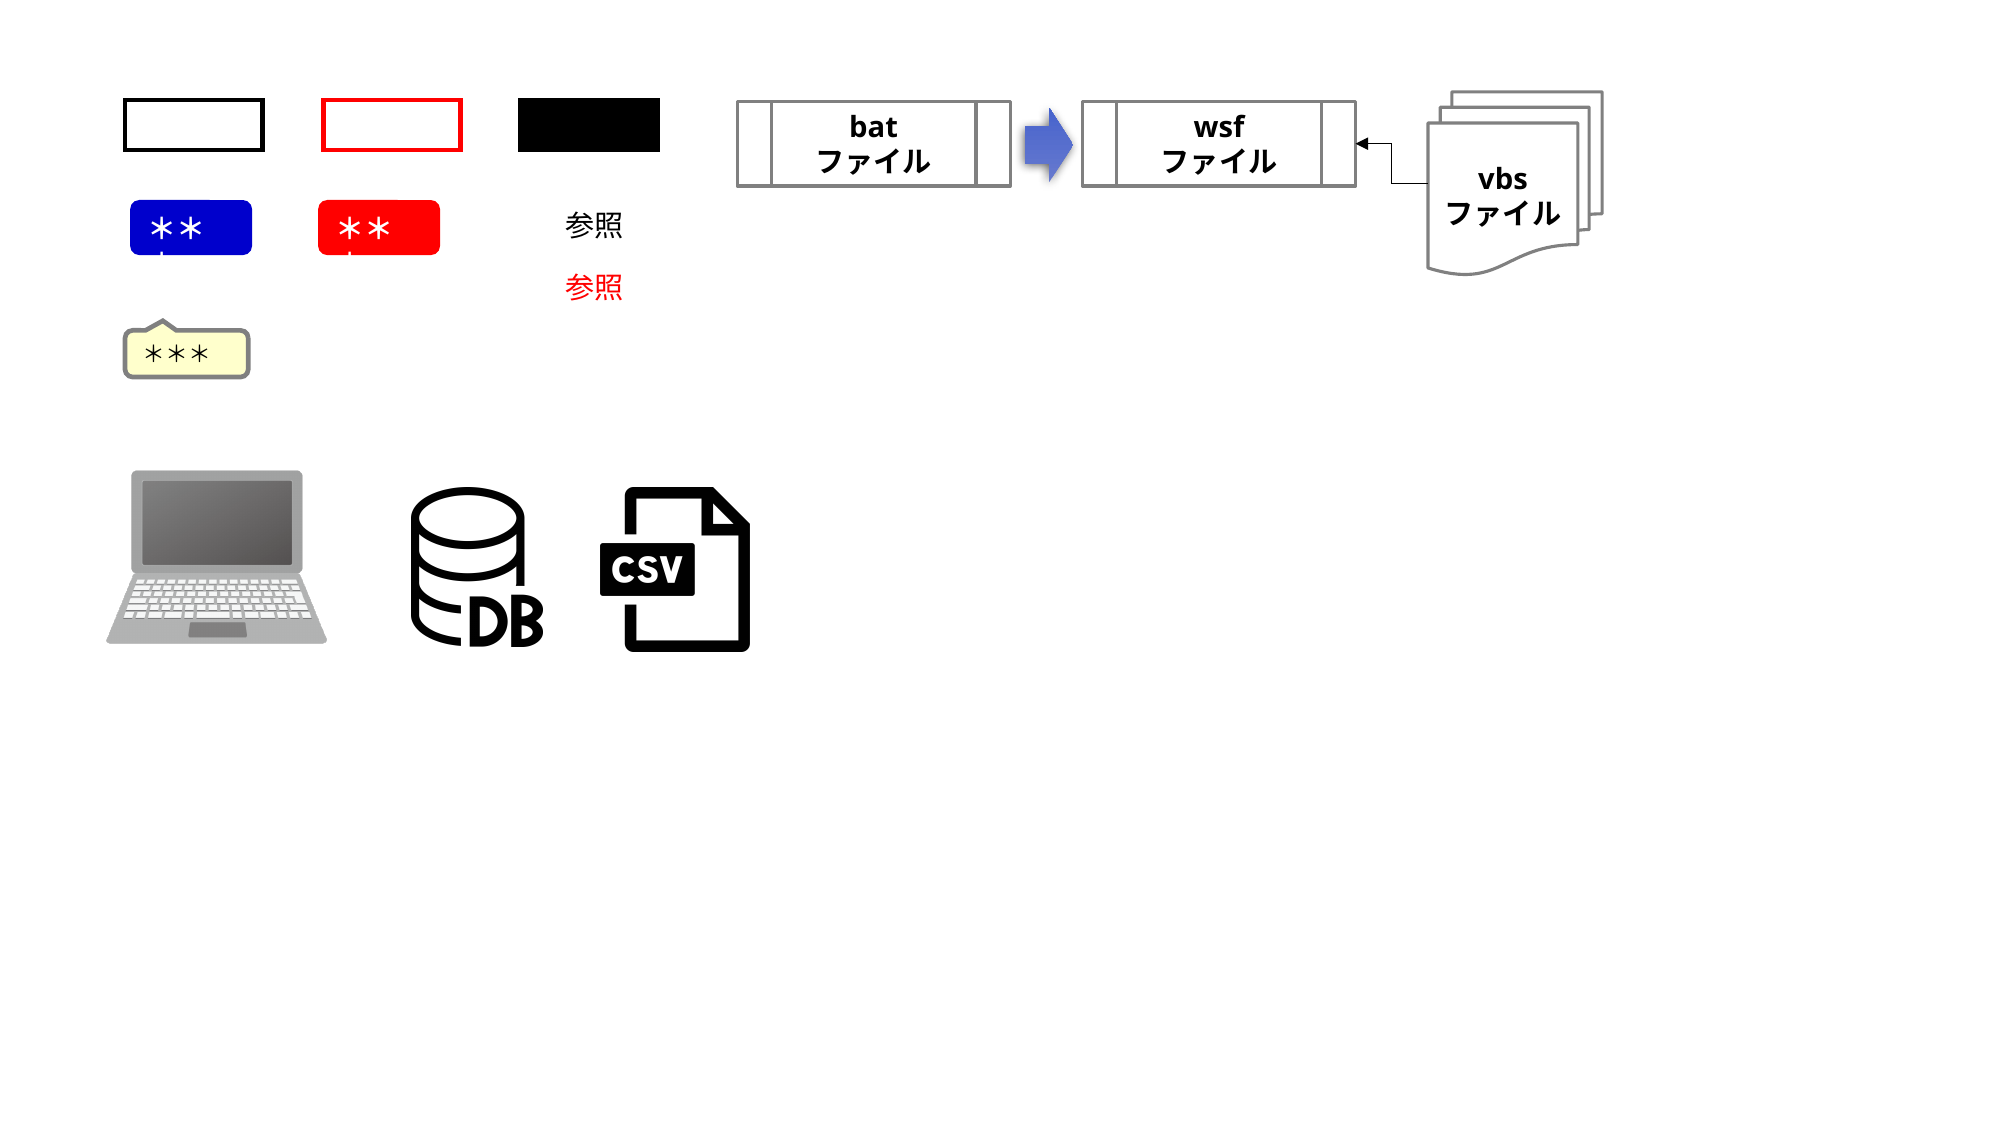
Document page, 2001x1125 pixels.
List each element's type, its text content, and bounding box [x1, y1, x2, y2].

text_box [519, 99, 659, 151]
text_box 参照 [550, 262, 639, 312]
text_box vbs ファイル [1427, 91, 1603, 275]
text_box bat ファイル [737, 101, 1011, 187]
text_box wsf ファイル [1082, 101, 1356, 187]
text_box ＊＊＊ [130, 199, 253, 256]
text_box ＊＊＊ [124, 320, 249, 378]
text_box [1025, 107, 1074, 183]
text_box 参照 [550, 199, 639, 250]
text_box [124, 99, 263, 151]
text_box [322, 99, 462, 151]
picture [599, 487, 750, 652]
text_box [1355, 144, 1428, 184]
text_box ＊＊＊ [318, 199, 441, 256]
picture [411, 487, 543, 647]
picture [62, 450, 368, 666]
